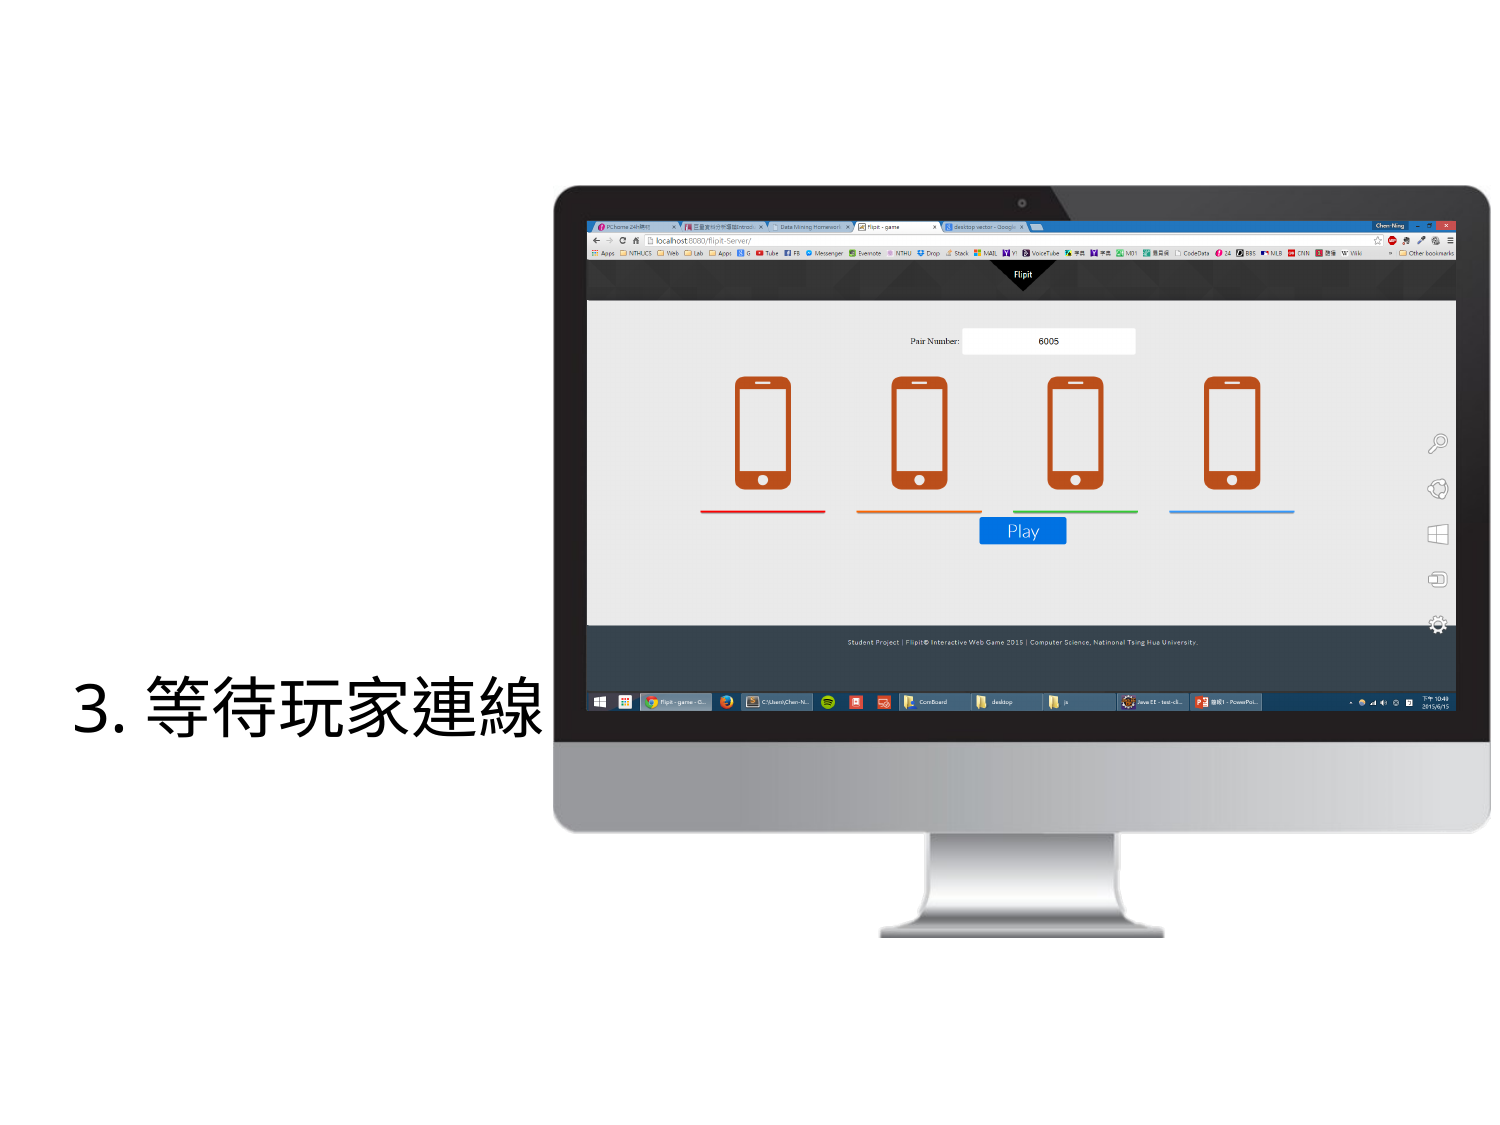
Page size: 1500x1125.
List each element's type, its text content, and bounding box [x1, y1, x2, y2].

picture [587, 221, 1456, 711]
title 3.等待玩家連線 [57, 631, 553, 790]
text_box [553, 185, 1491, 939]
